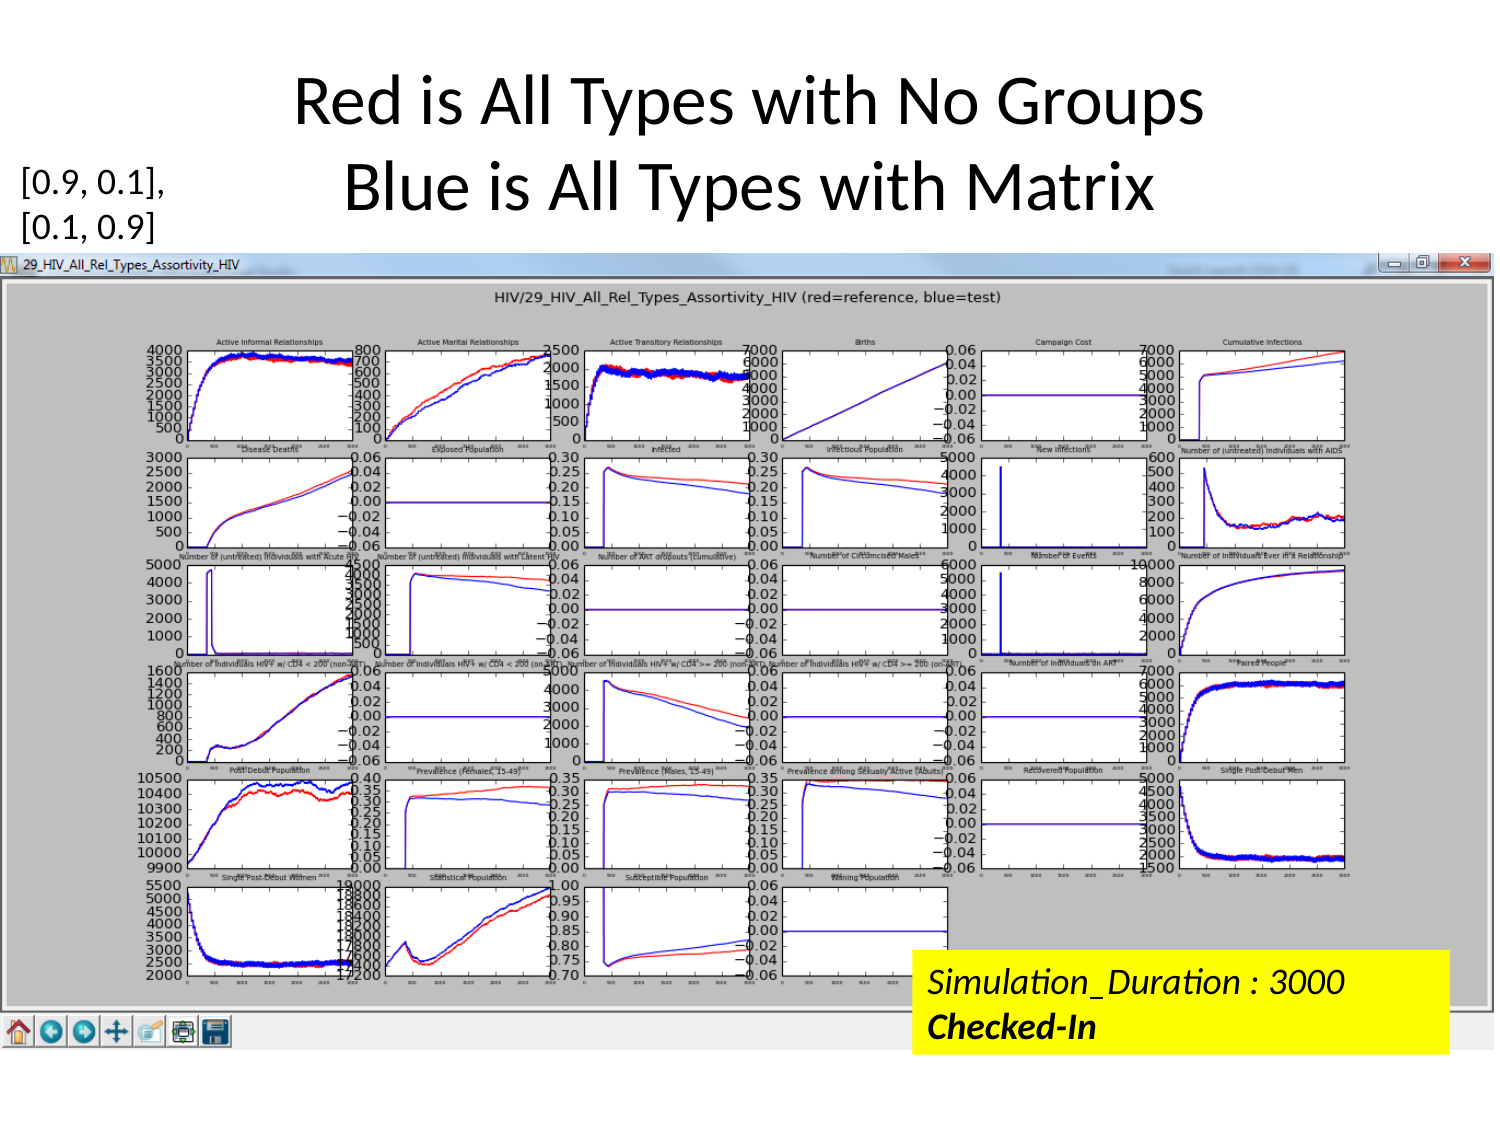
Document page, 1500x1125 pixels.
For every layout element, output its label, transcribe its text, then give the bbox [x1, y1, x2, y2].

picture [0, 253, 1495, 1051]
title Red is All Types with No Groups Blue is All Types with Matrix [75, 45, 1425, 233]
text_box [0.9, 0.1], [0.1, 0.9] [5, 149, 181, 252]
